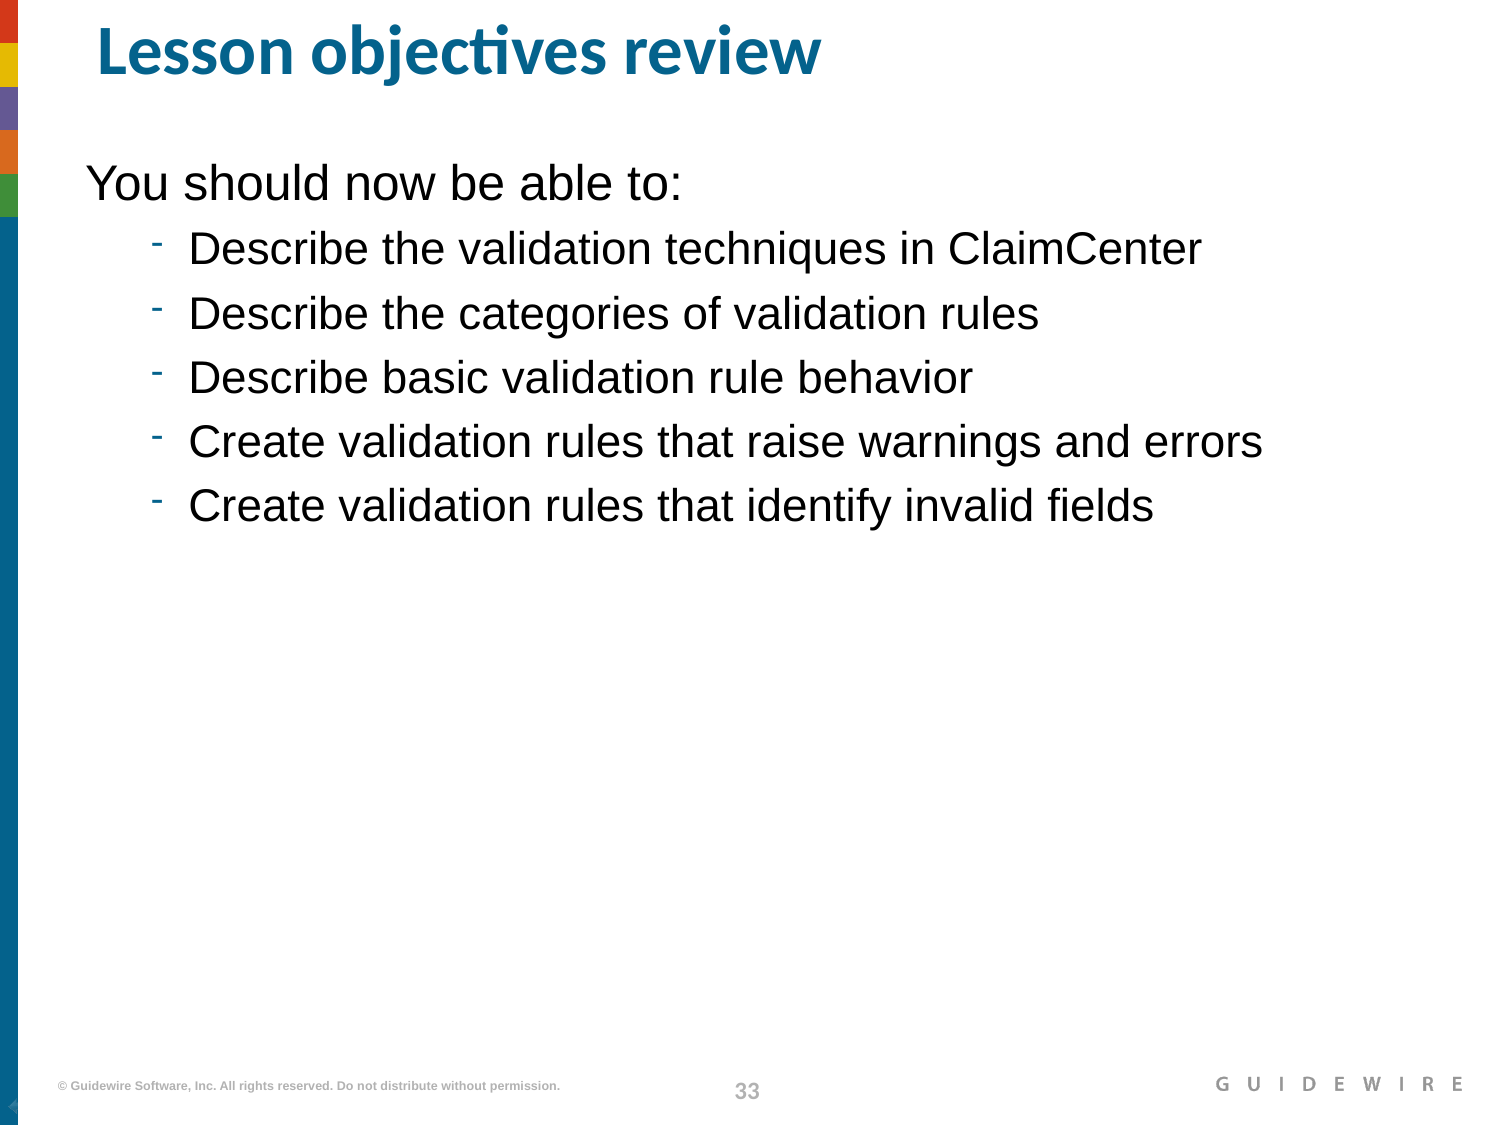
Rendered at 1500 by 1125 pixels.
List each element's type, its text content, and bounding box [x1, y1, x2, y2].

list You should now be able to: Describe the validation techniques in ClaimCenter Describe the categories of validation rules Describe basic validation rule behavior Create validation rules that raise warnings and errors Create validation rules that identify invalid fields [85, 149, 1450, 1050]
picture [10, 1101, 18, 1111]
picture [0, 0, 18, 216]
title Lesson objectives review [81, 19, 1446, 142]
picture [1215, 1073, 1480, 1096]
